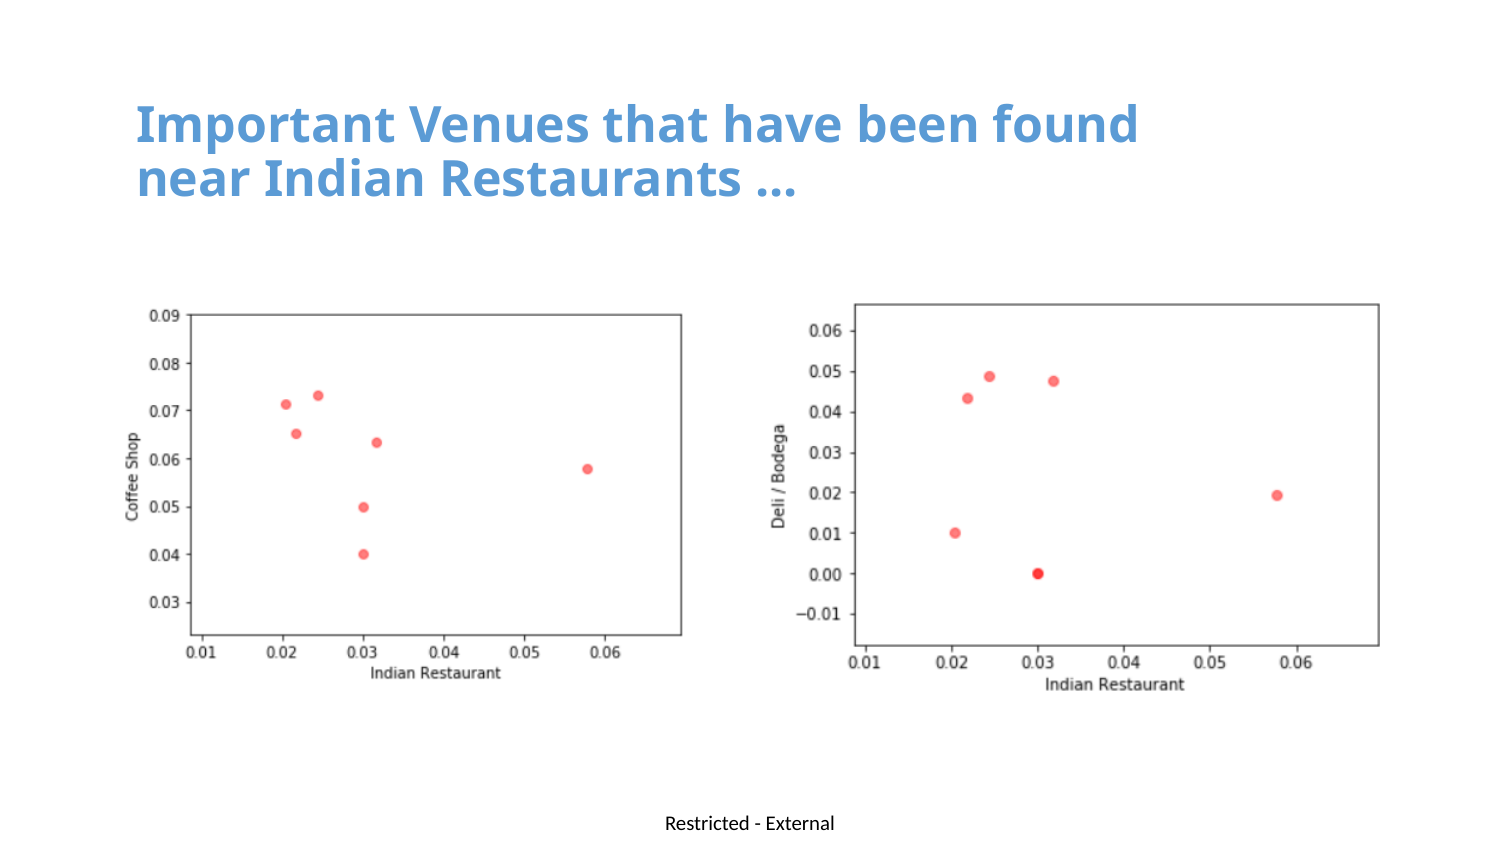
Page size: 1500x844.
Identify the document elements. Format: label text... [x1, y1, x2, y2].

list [103, 296, 741, 688]
text_box Important Venues that have been found near Indian Restaurants ... [121, 92, 1248, 222]
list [761, 282, 1395, 702]
